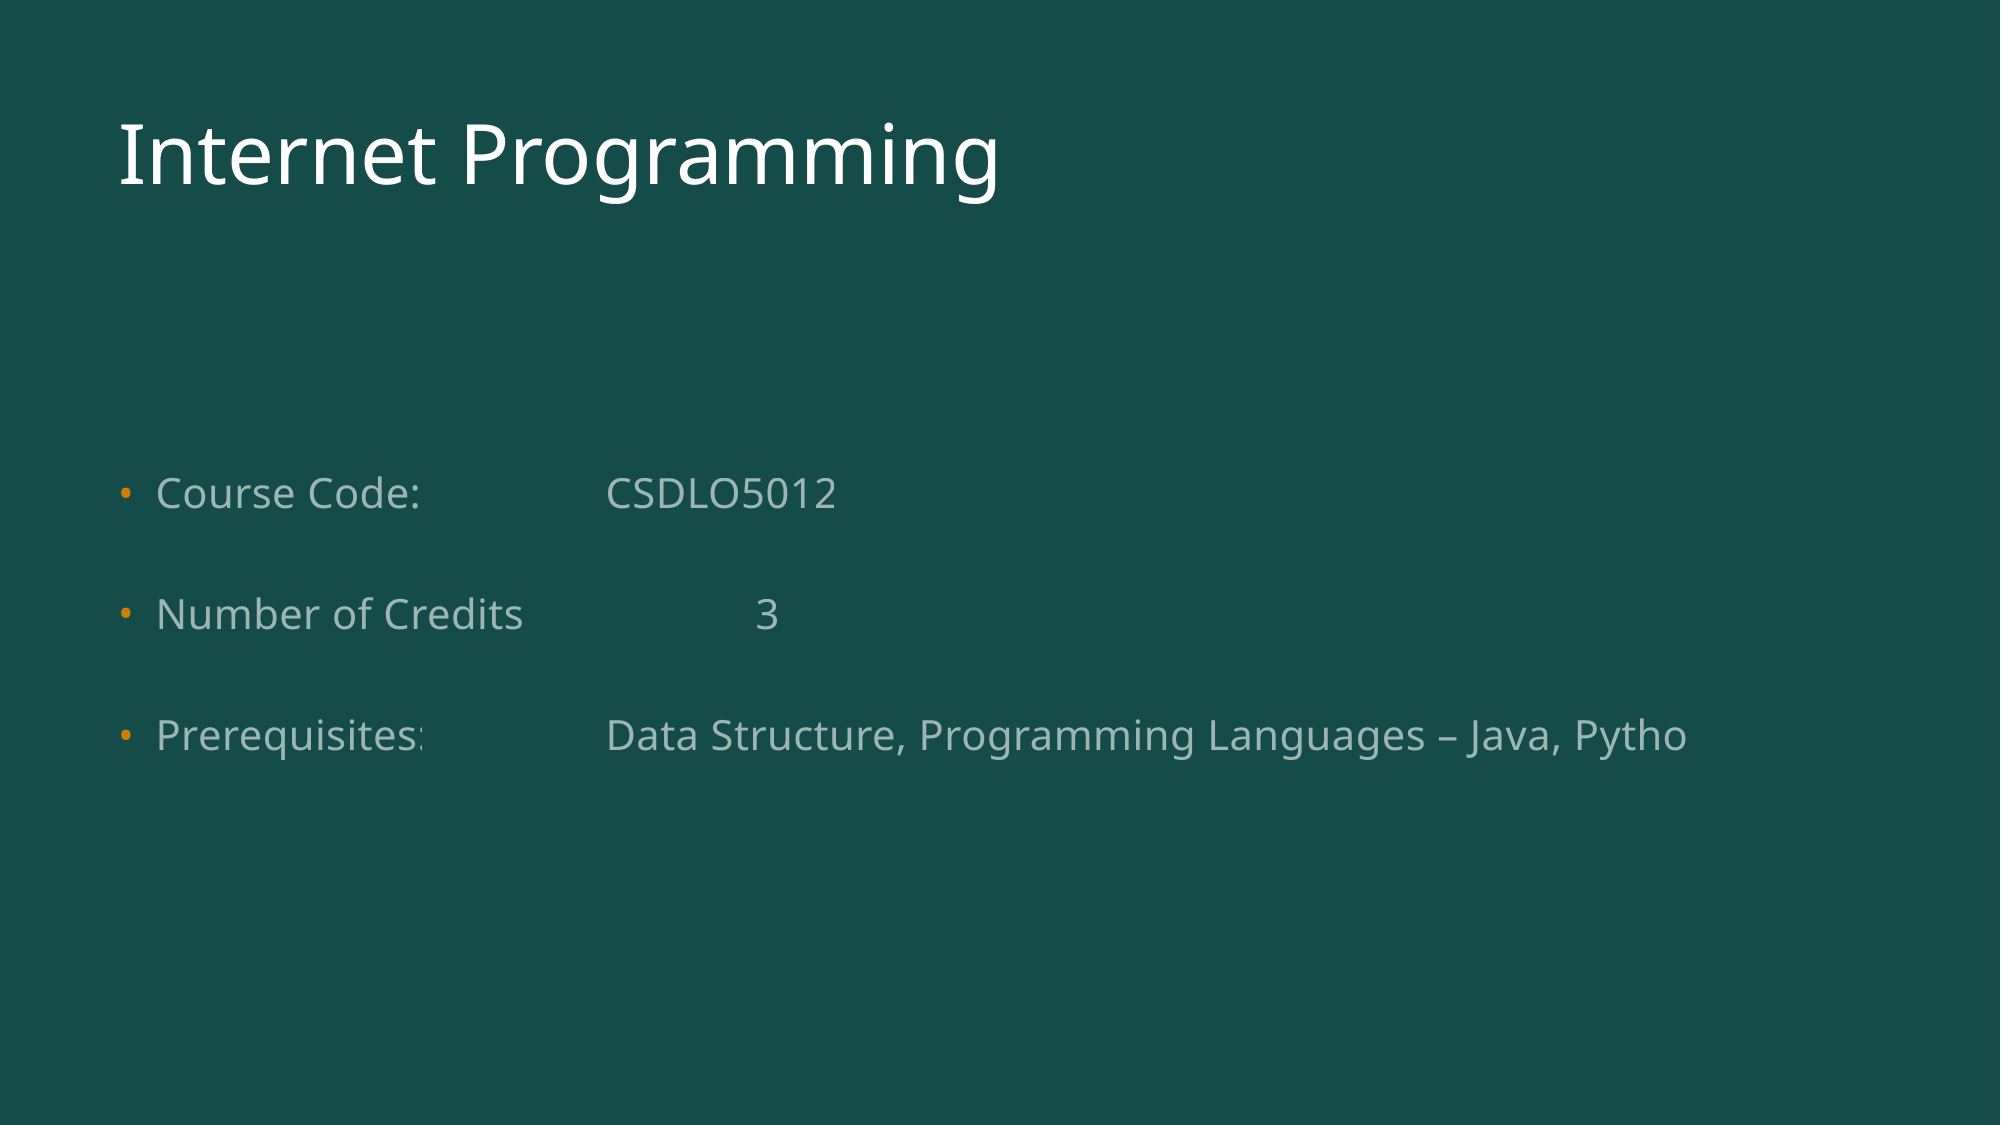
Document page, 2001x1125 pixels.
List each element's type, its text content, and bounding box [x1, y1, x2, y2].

title Internet Programming [118, 101, 1878, 344]
list Course Code: CSDLO5012 Number of Credits: 3 Prerequisites: Data Structure, Programming Languages – Java, Python [118, 416, 1968, 947]
